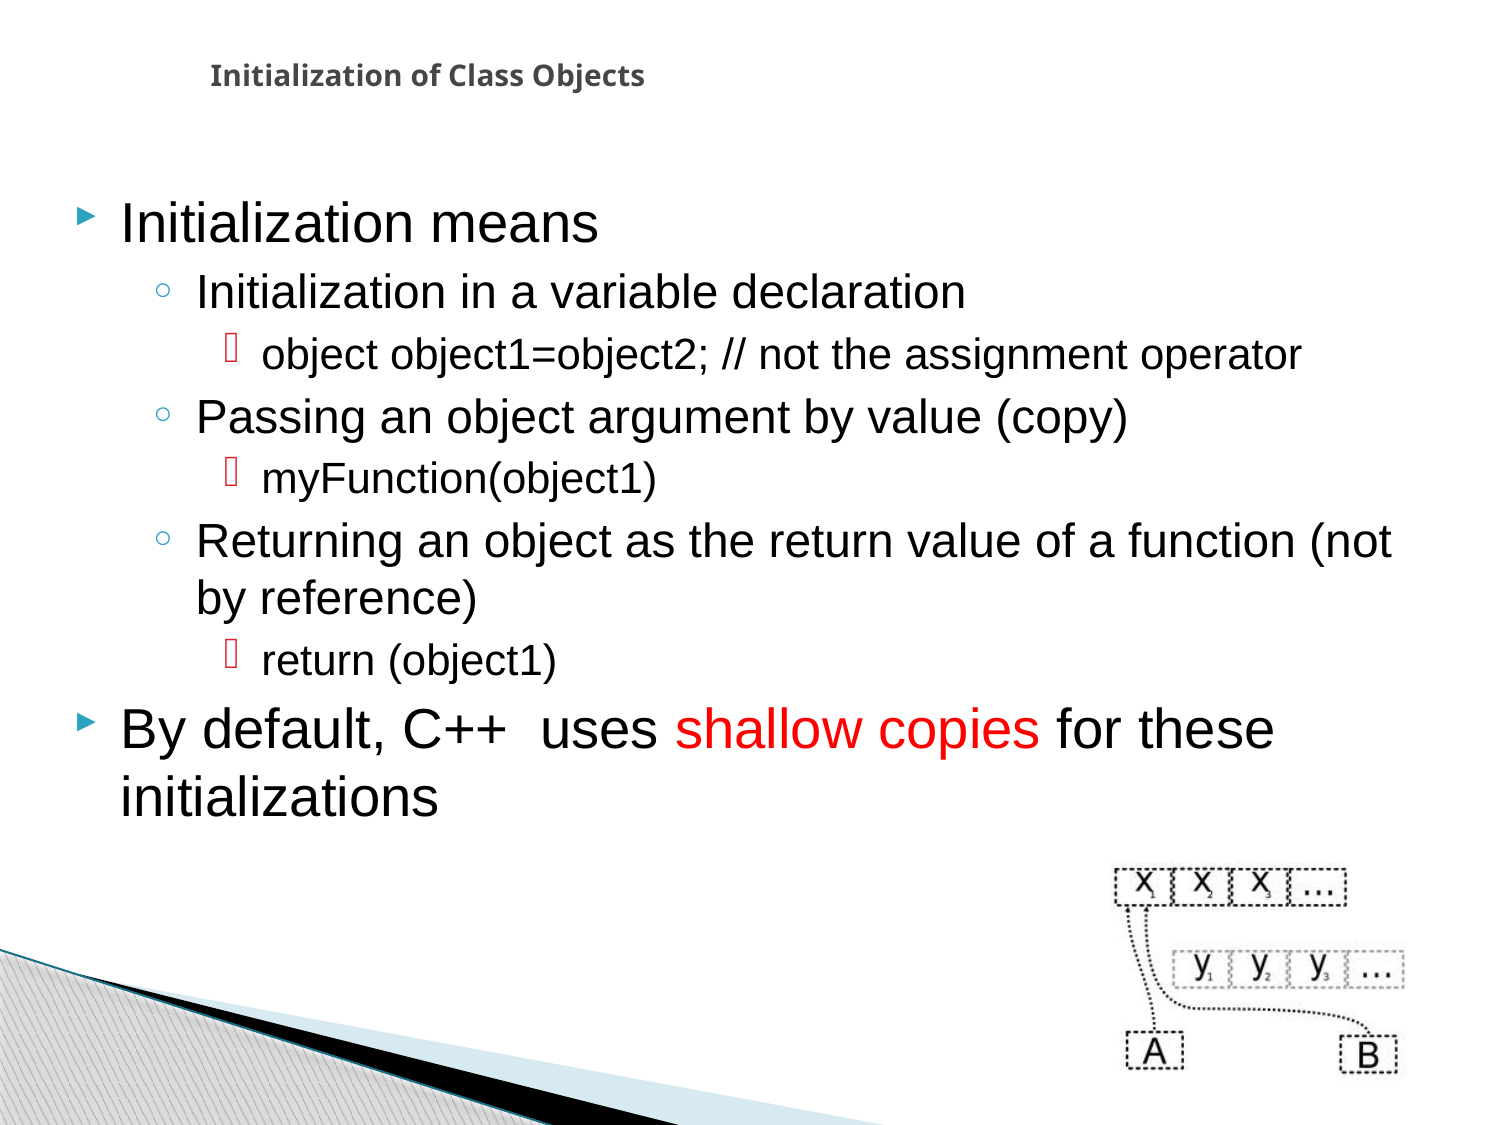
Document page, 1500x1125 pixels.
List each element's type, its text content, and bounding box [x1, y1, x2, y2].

picture [1099, 852, 1421, 1093]
title Initialization of Class Objects [195, 12, 1338, 100]
list Initialization means Initialization in a variable declaration object object1=object2; // not the assignment operator Passing an object argument by value (copy) myFunction(object1) Returning an object as the return value of a function (not by reference) return (object1) By default, C++ uses shallow copies for these initializations [59, 179, 1410, 922]
